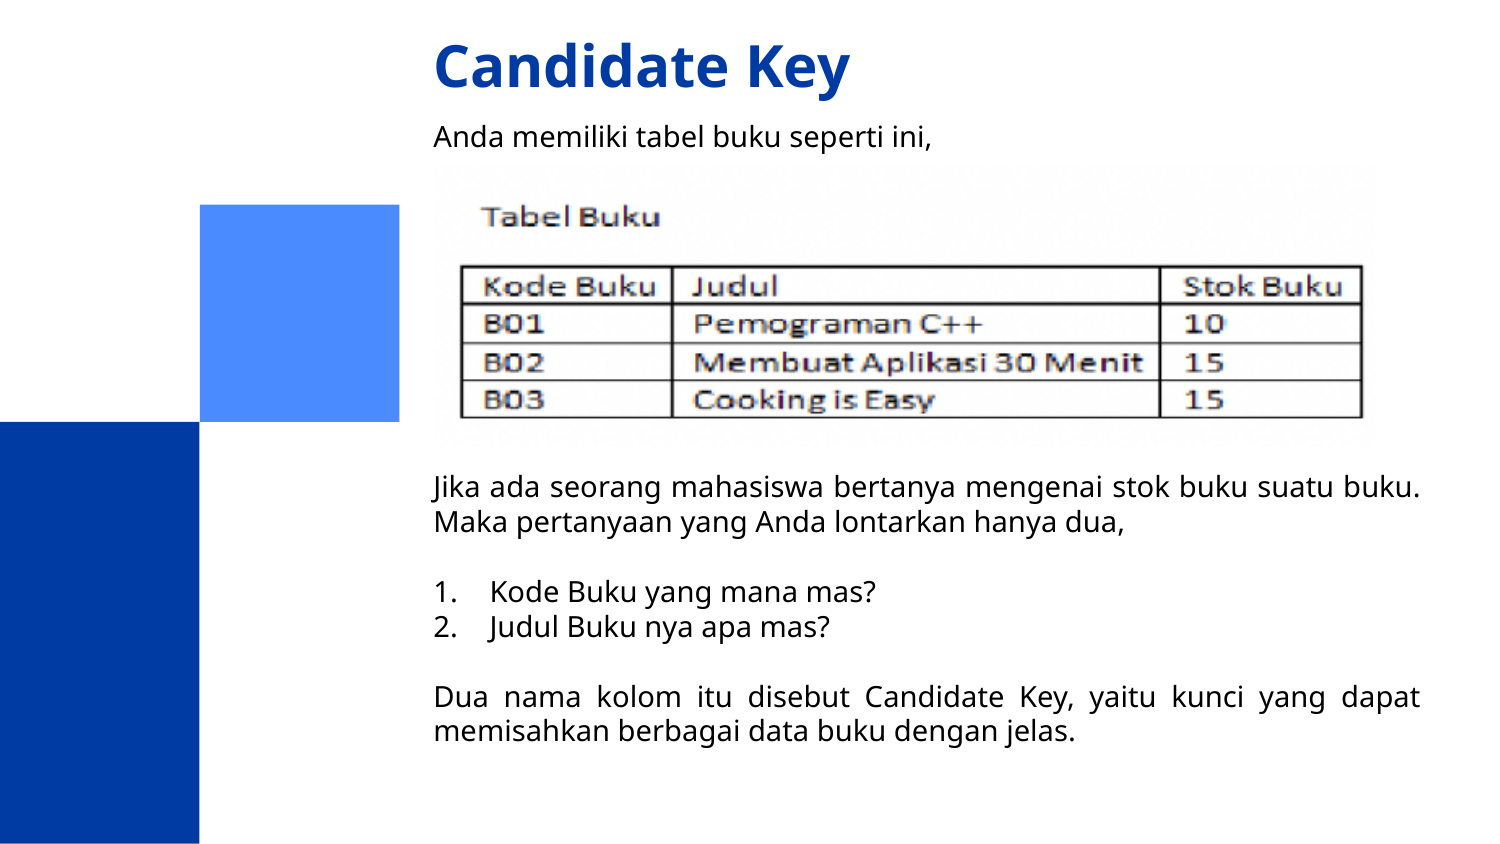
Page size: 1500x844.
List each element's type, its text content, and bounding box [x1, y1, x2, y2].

picture [418, 164, 1377, 461]
subtitle Anda memiliki tabel buku seperti ini, Jika ada seorang mahasiswa bertanya mengenai stok buku suatu buku. Maka pertanyaan yang Anda lontarkan hanya dua, Kode Buku yang mana mas? Judul Buku nya apa mas? Dua nama kolom itu disebut Candidate Key, yaitu kunci yang dapat memisahkan berbagai data buku dengan jelas. [418, 103, 1437, 267]
title Candidate Key [418, 14, 1285, 103]
